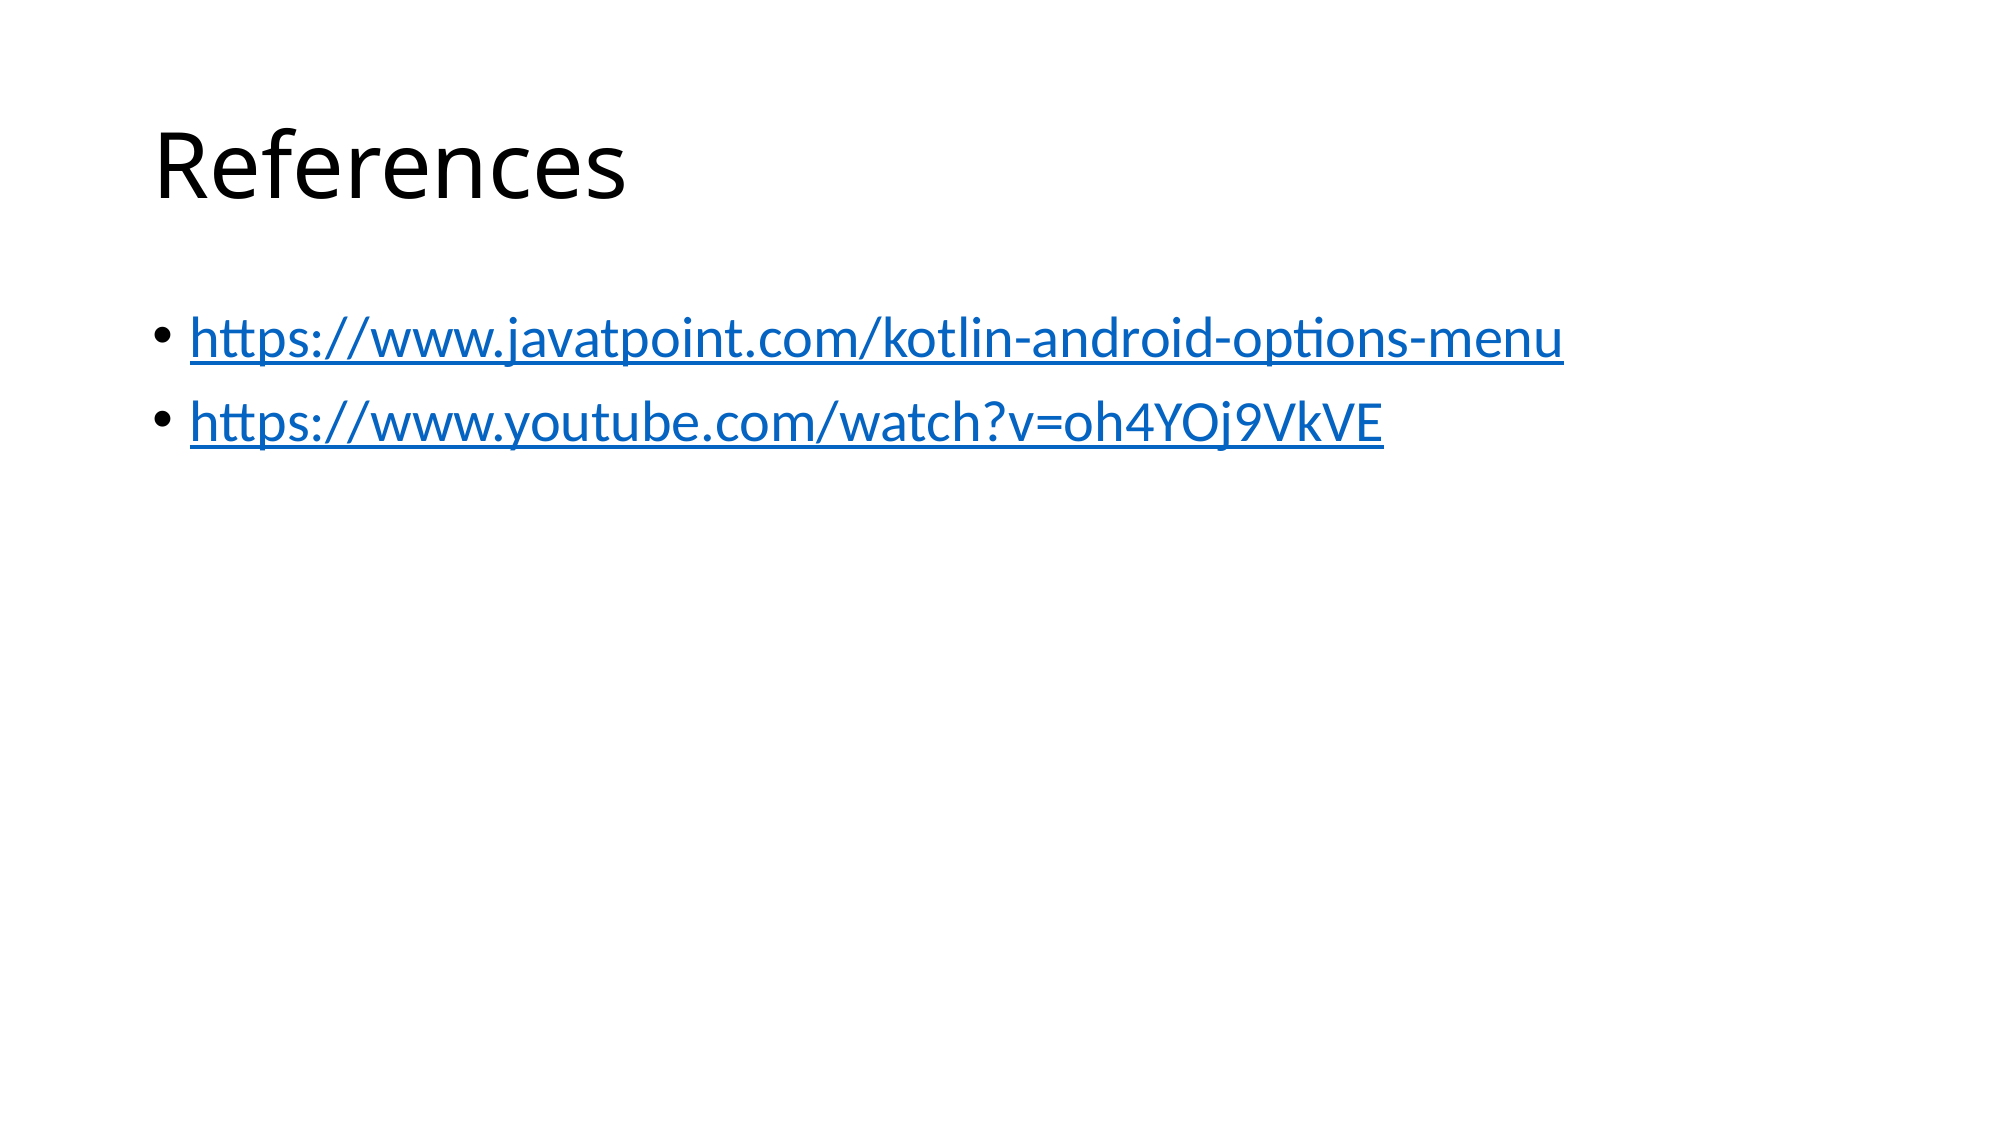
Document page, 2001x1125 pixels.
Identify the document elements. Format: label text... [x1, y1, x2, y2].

title References [137, 59, 1863, 278]
list https://www.javatpoint.com/kotlin-android-options-menu https://www.youtube.com/watch?v=oh4YOj9VkVE [137, 299, 1863, 1014]
